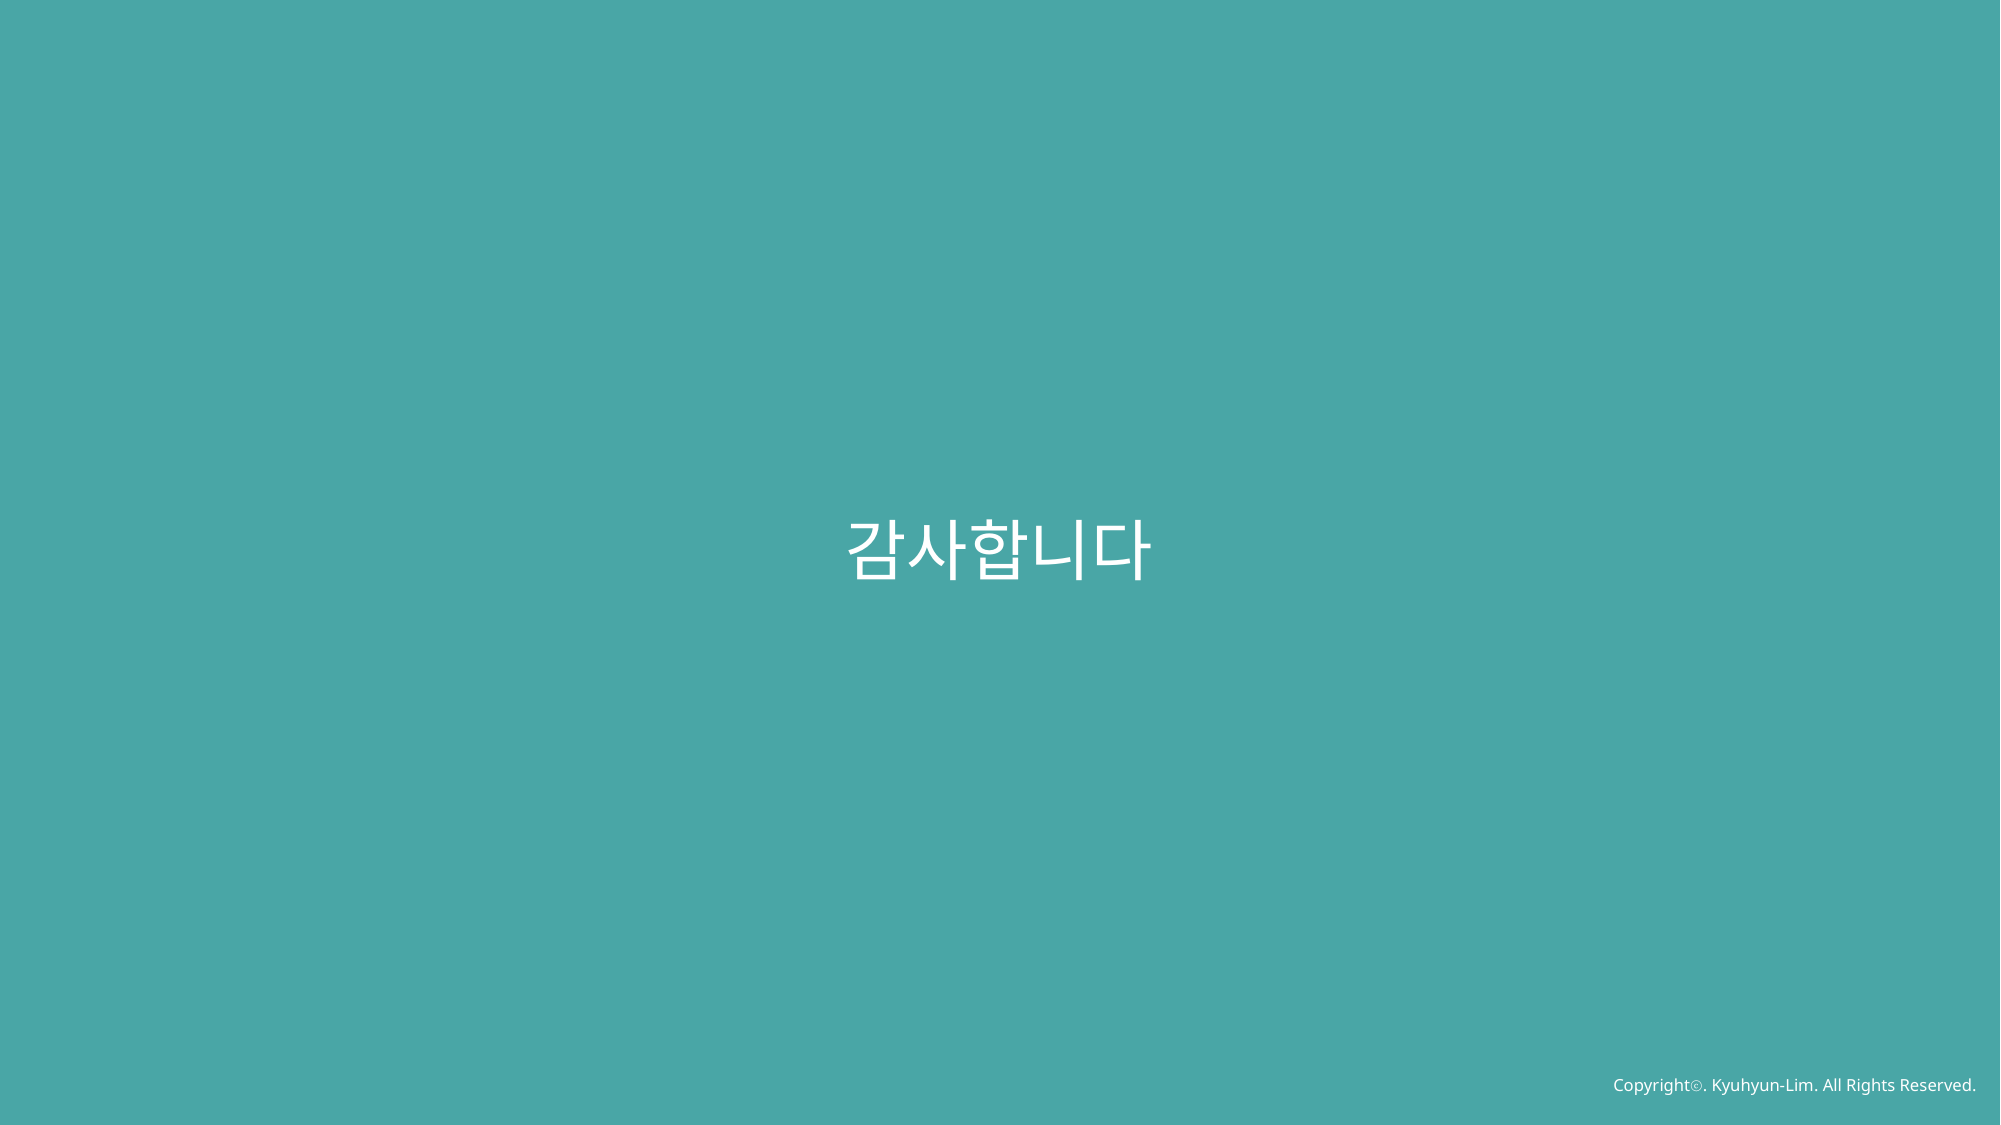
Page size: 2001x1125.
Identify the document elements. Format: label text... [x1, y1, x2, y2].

text_box Copyrightⓒ. Kyuhyun-Lim. All Rights Reserved. [1598, 1067, 1992, 1102]
text_box 감사합니다 [830, 501, 1168, 597]
